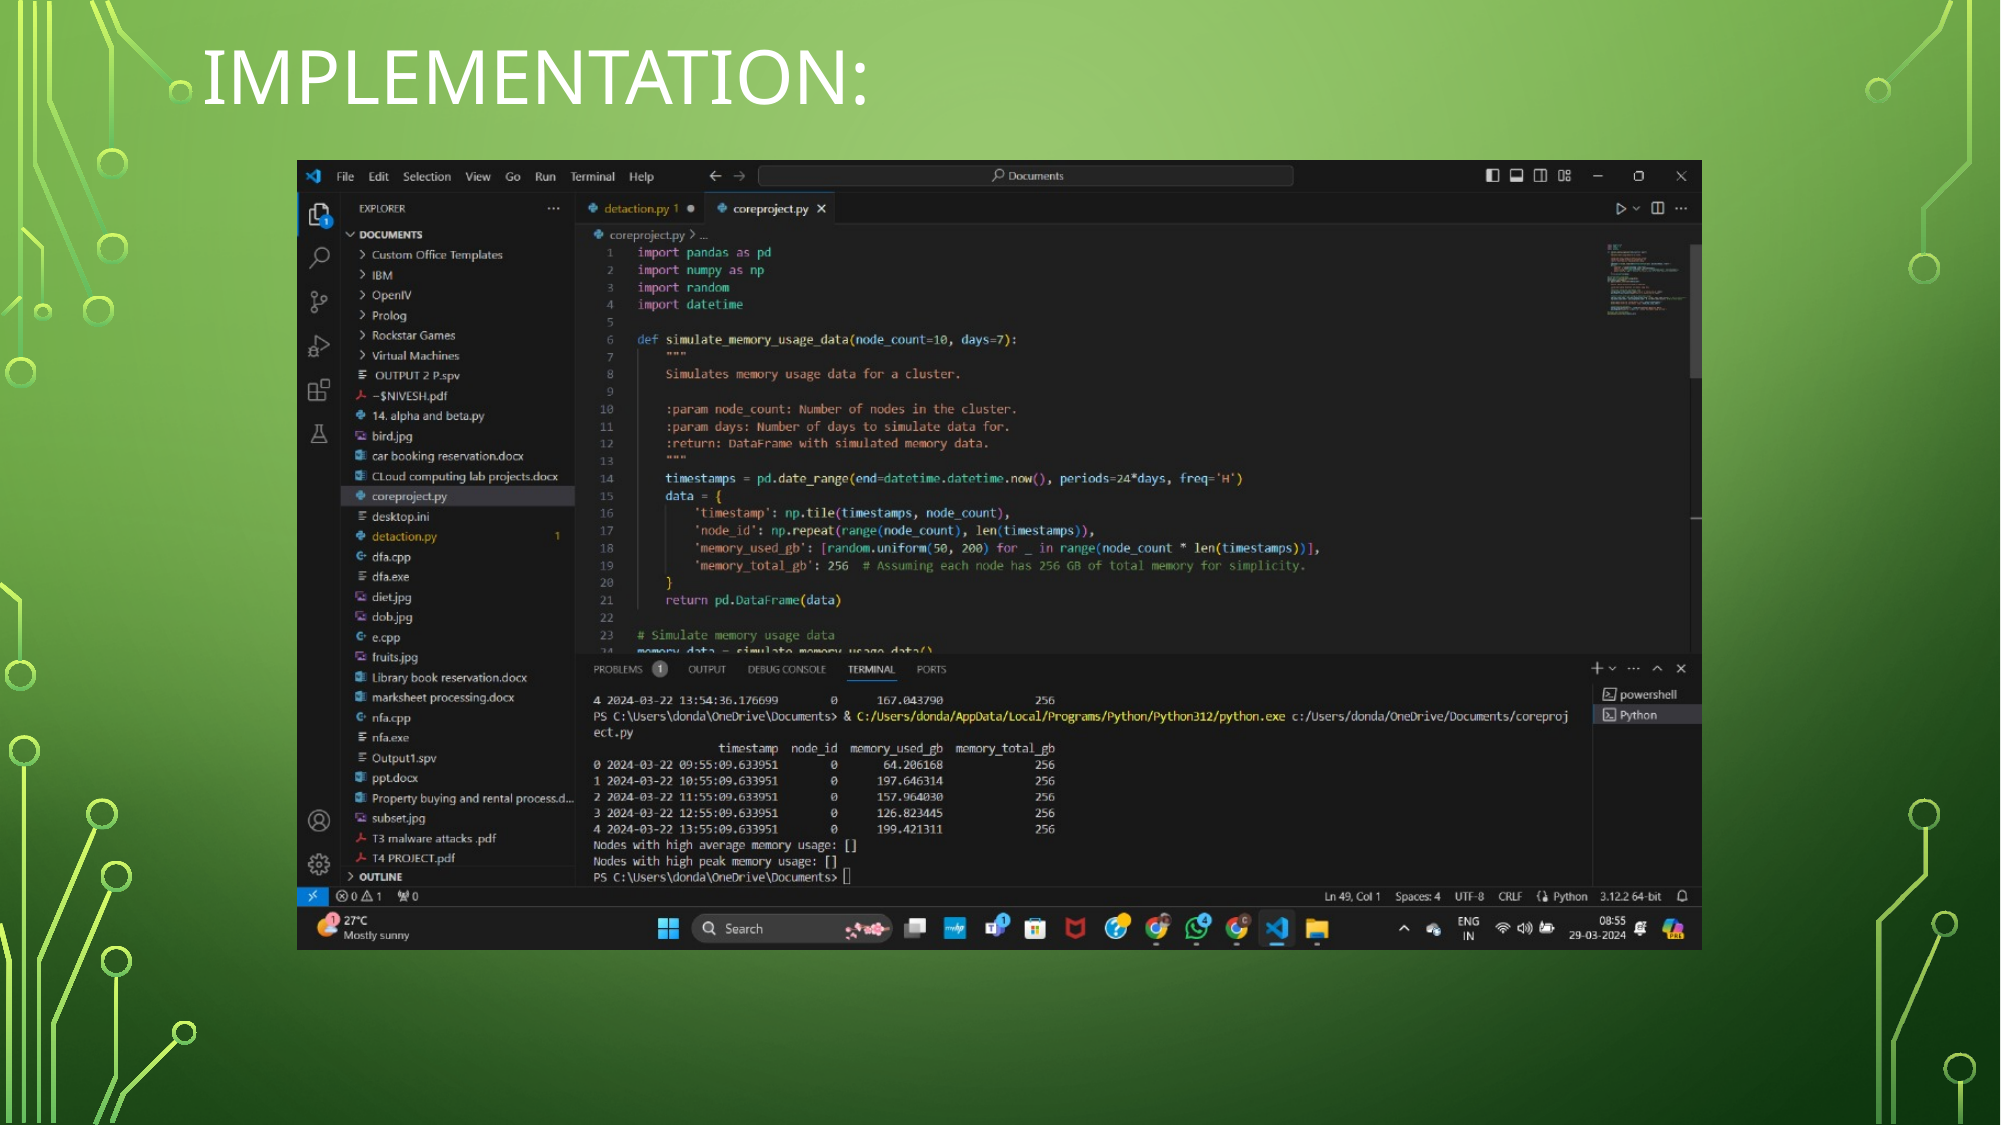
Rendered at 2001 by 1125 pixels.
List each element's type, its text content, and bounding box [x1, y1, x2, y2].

title Implementation: [187, 0, 1813, 161]
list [297, 160, 1702, 951]
